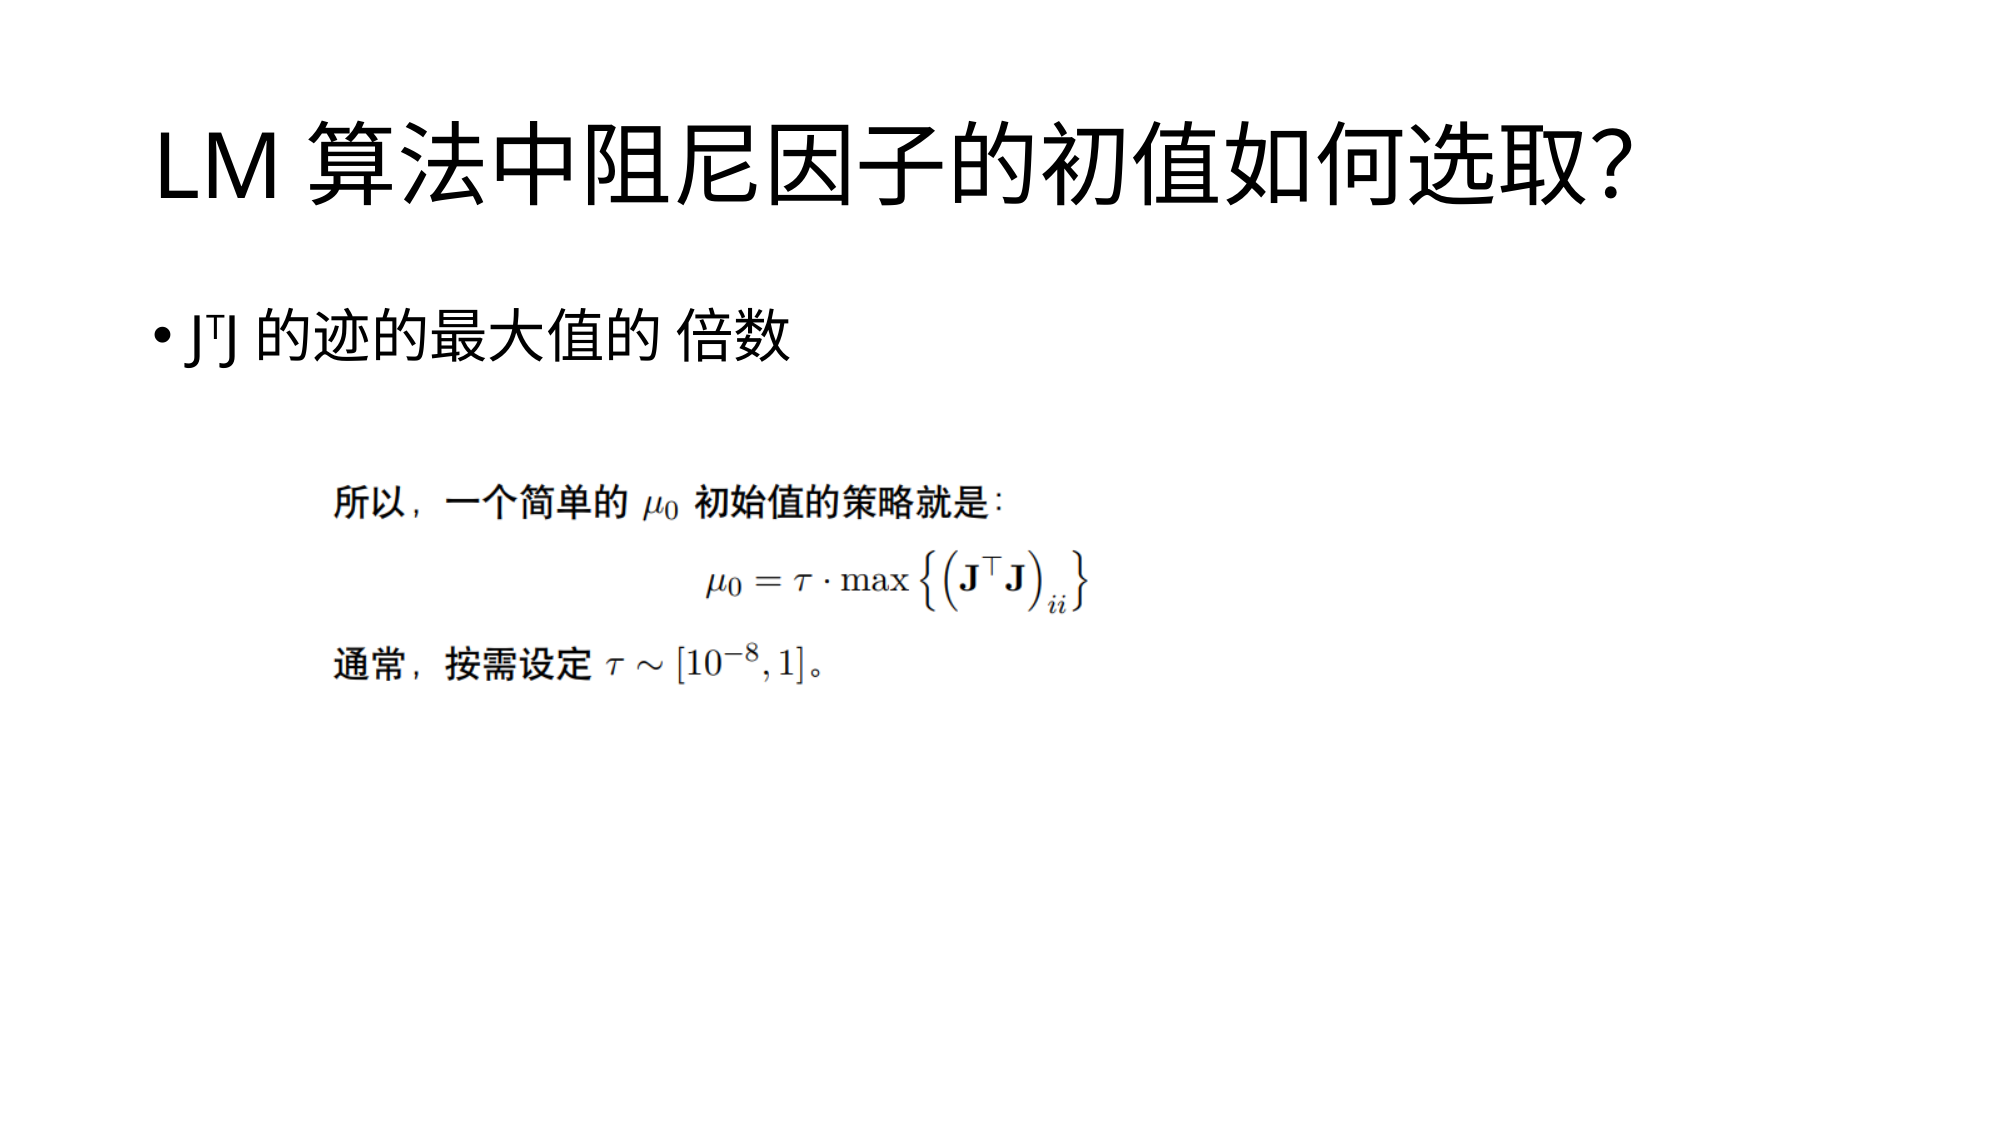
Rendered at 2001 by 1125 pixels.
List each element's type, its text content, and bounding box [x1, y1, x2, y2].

list JTJ的迹的最大值的 倍数 [137, 299, 1863, 1014]
title LM算法中阻尼因子的初值如何选取？ [137, 59, 1863, 278]
picture [315, 469, 1113, 696]
